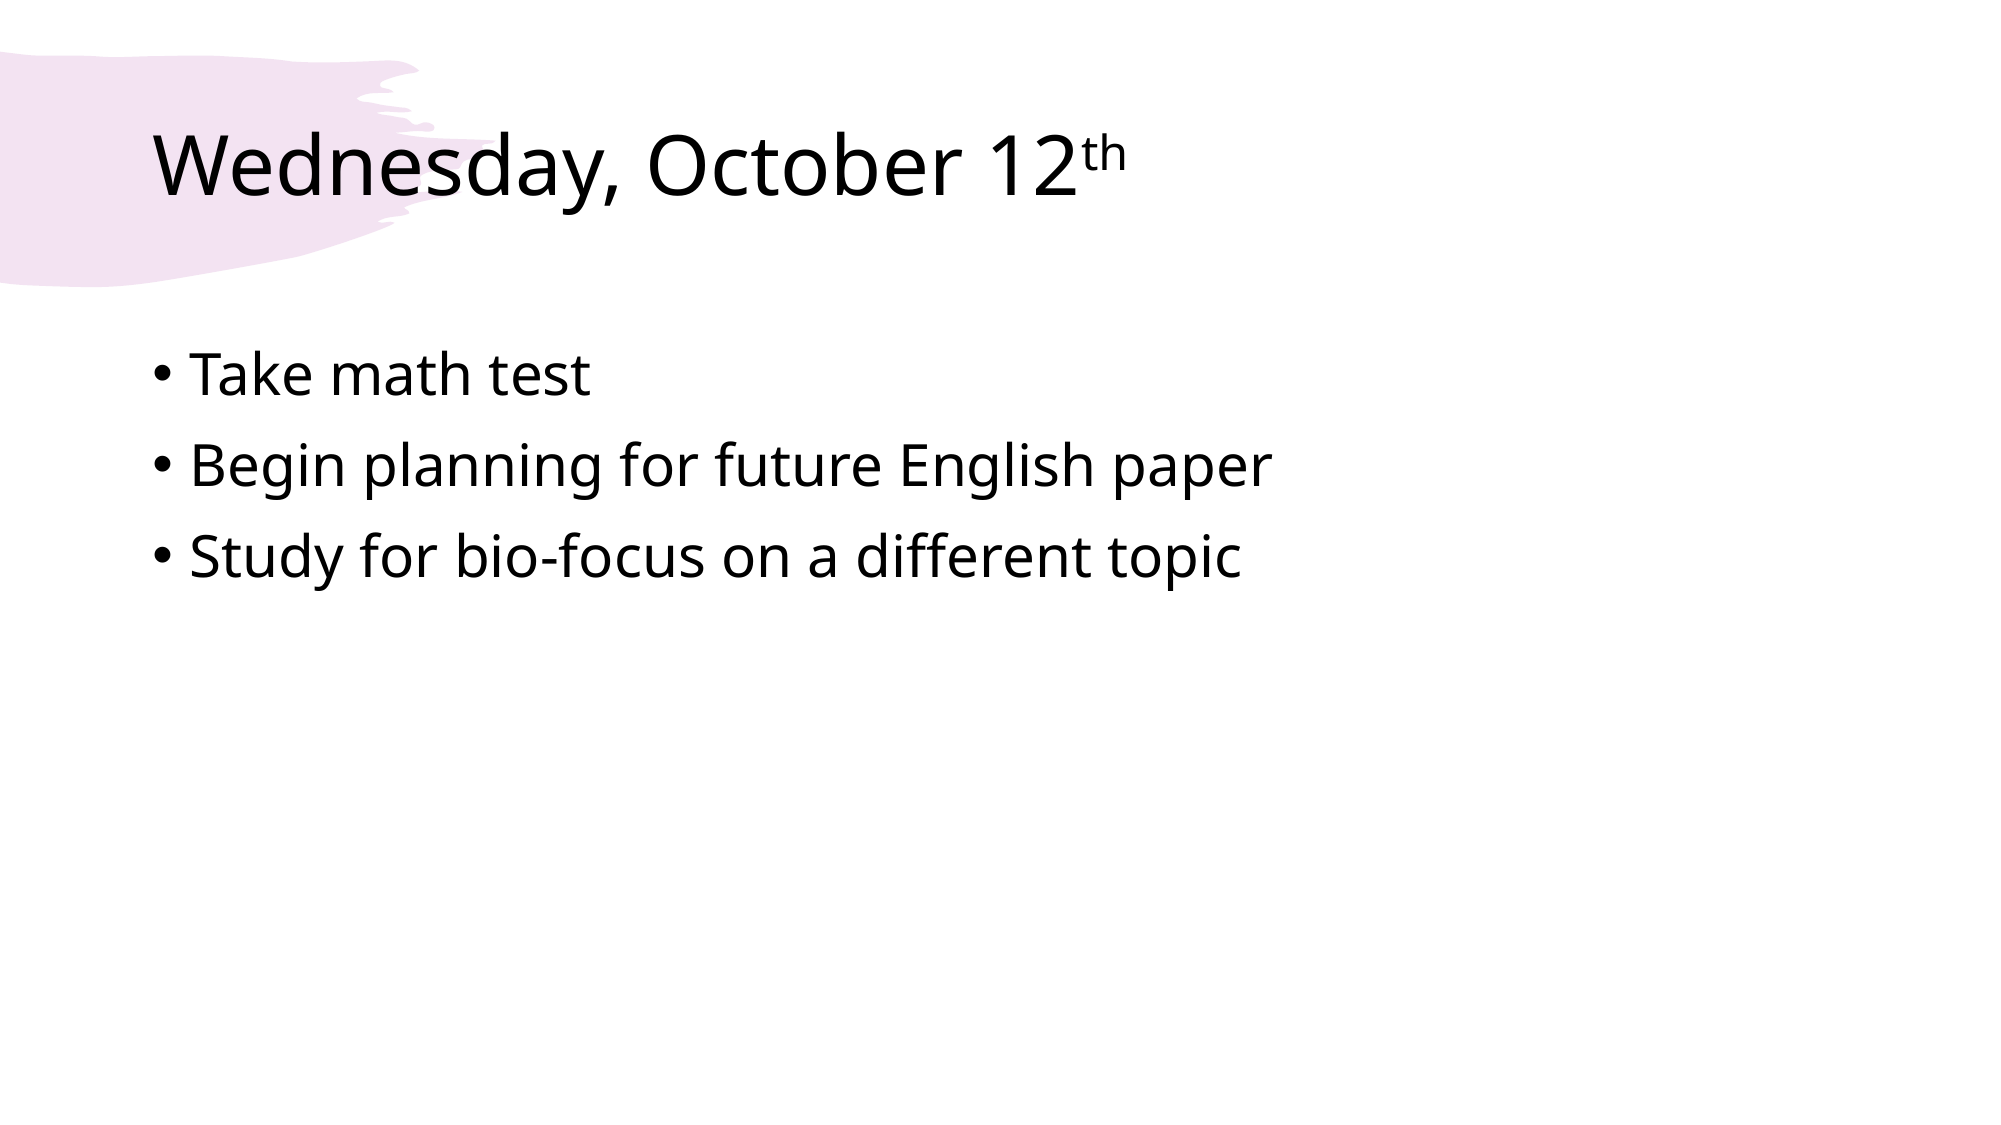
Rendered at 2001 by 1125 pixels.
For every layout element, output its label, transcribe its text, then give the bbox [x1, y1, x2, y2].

list Take math test Begin planning for future English paper Study for bio-focus on a different topic [137, 329, 1863, 1013]
title Wednesday, October 12th [137, 59, 1863, 278]
